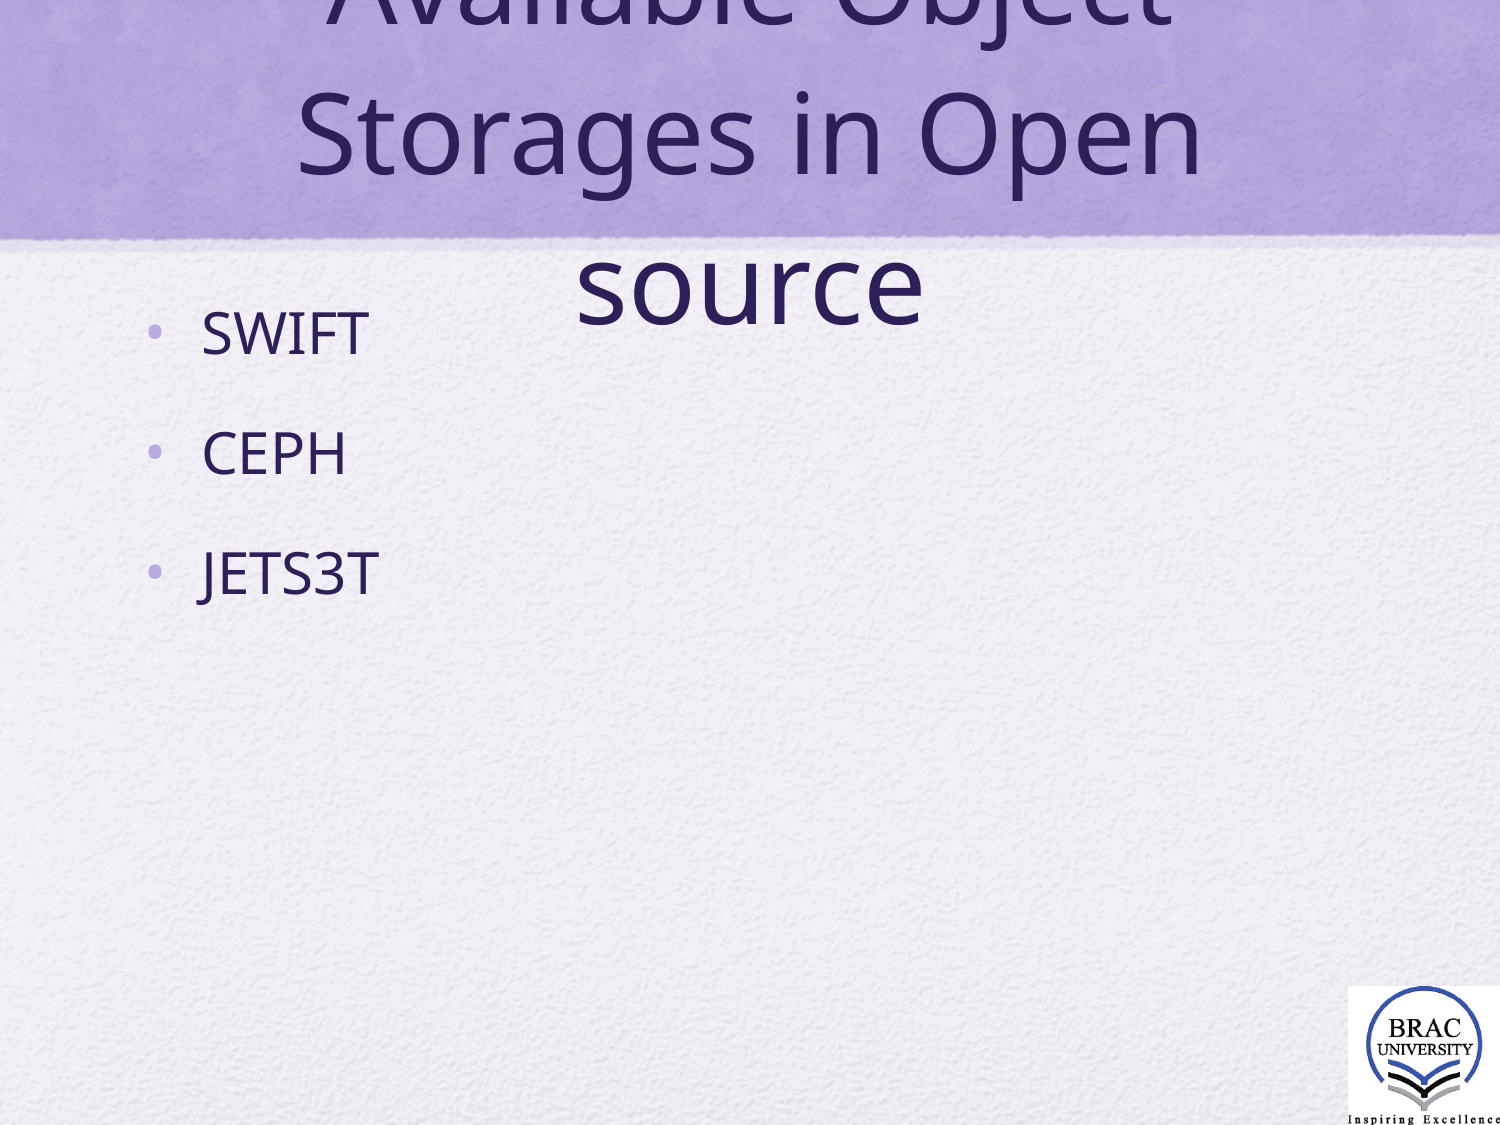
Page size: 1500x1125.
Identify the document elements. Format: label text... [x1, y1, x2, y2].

title Available Object Storages in Open source [129, 6, 1372, 239]
list SWIFT CEPH JETS3T [129, 288, 1372, 993]
picture [0, 0, 1500, 1125]
